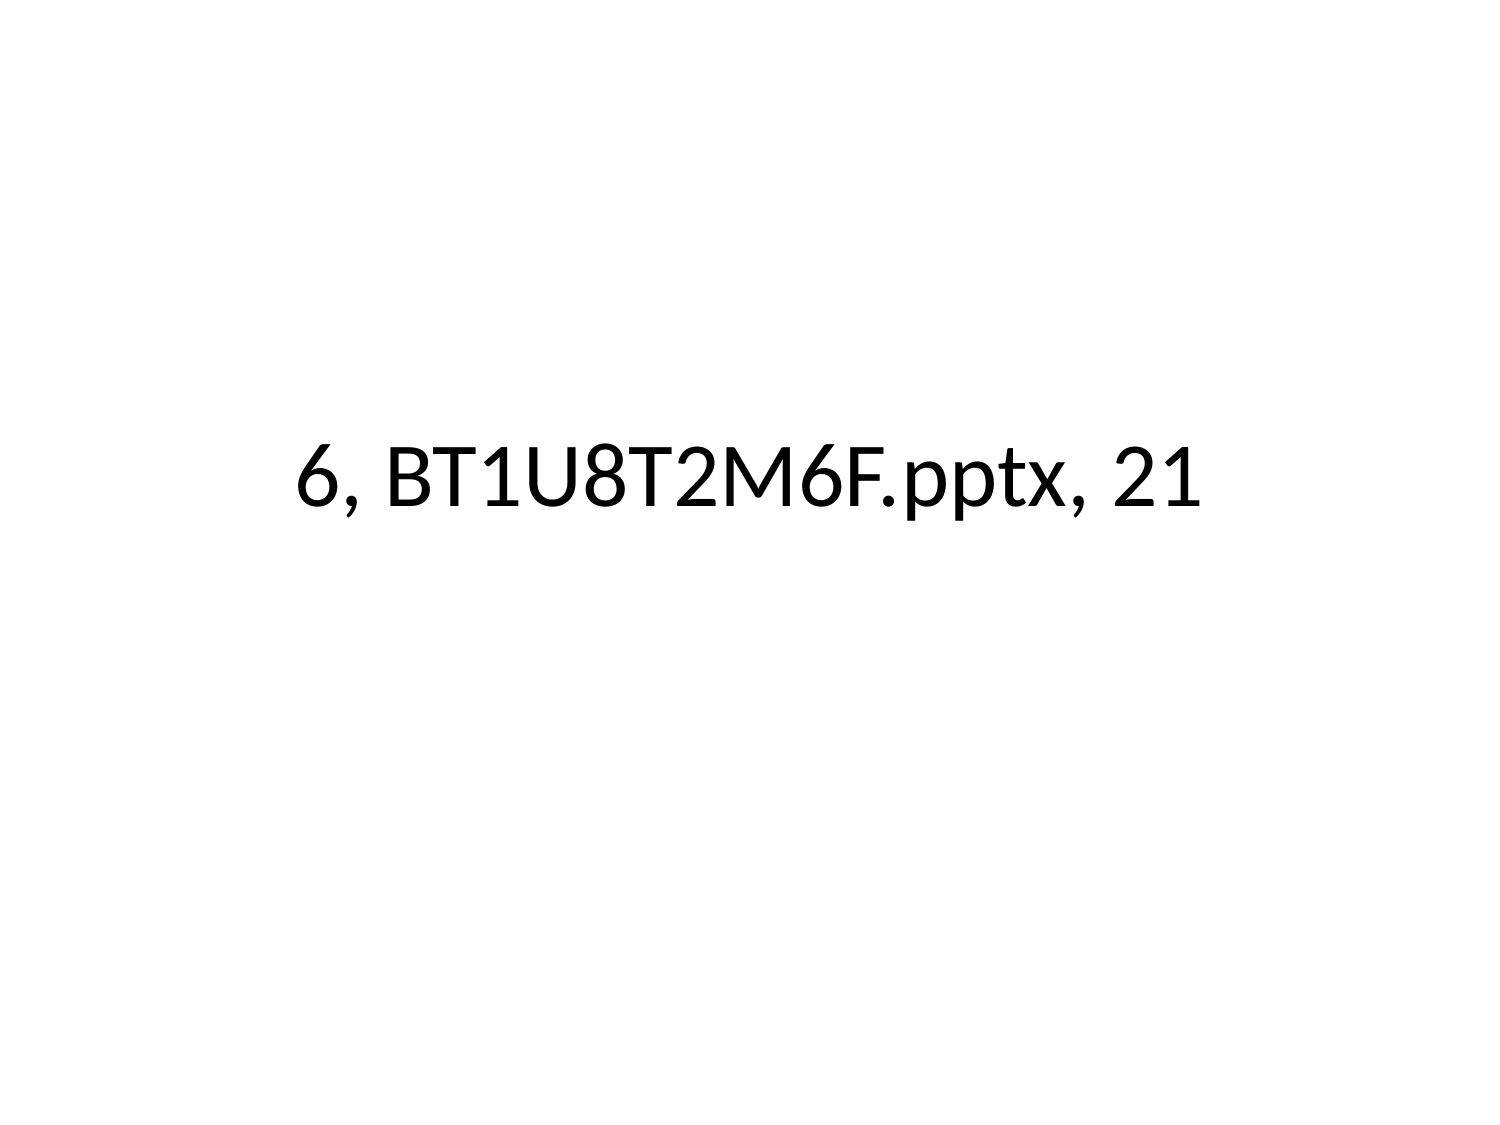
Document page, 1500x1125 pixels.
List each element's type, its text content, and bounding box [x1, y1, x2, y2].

title 6, BT1U8T2M6F.pptx, 21 [112, 349, 1388, 591]
